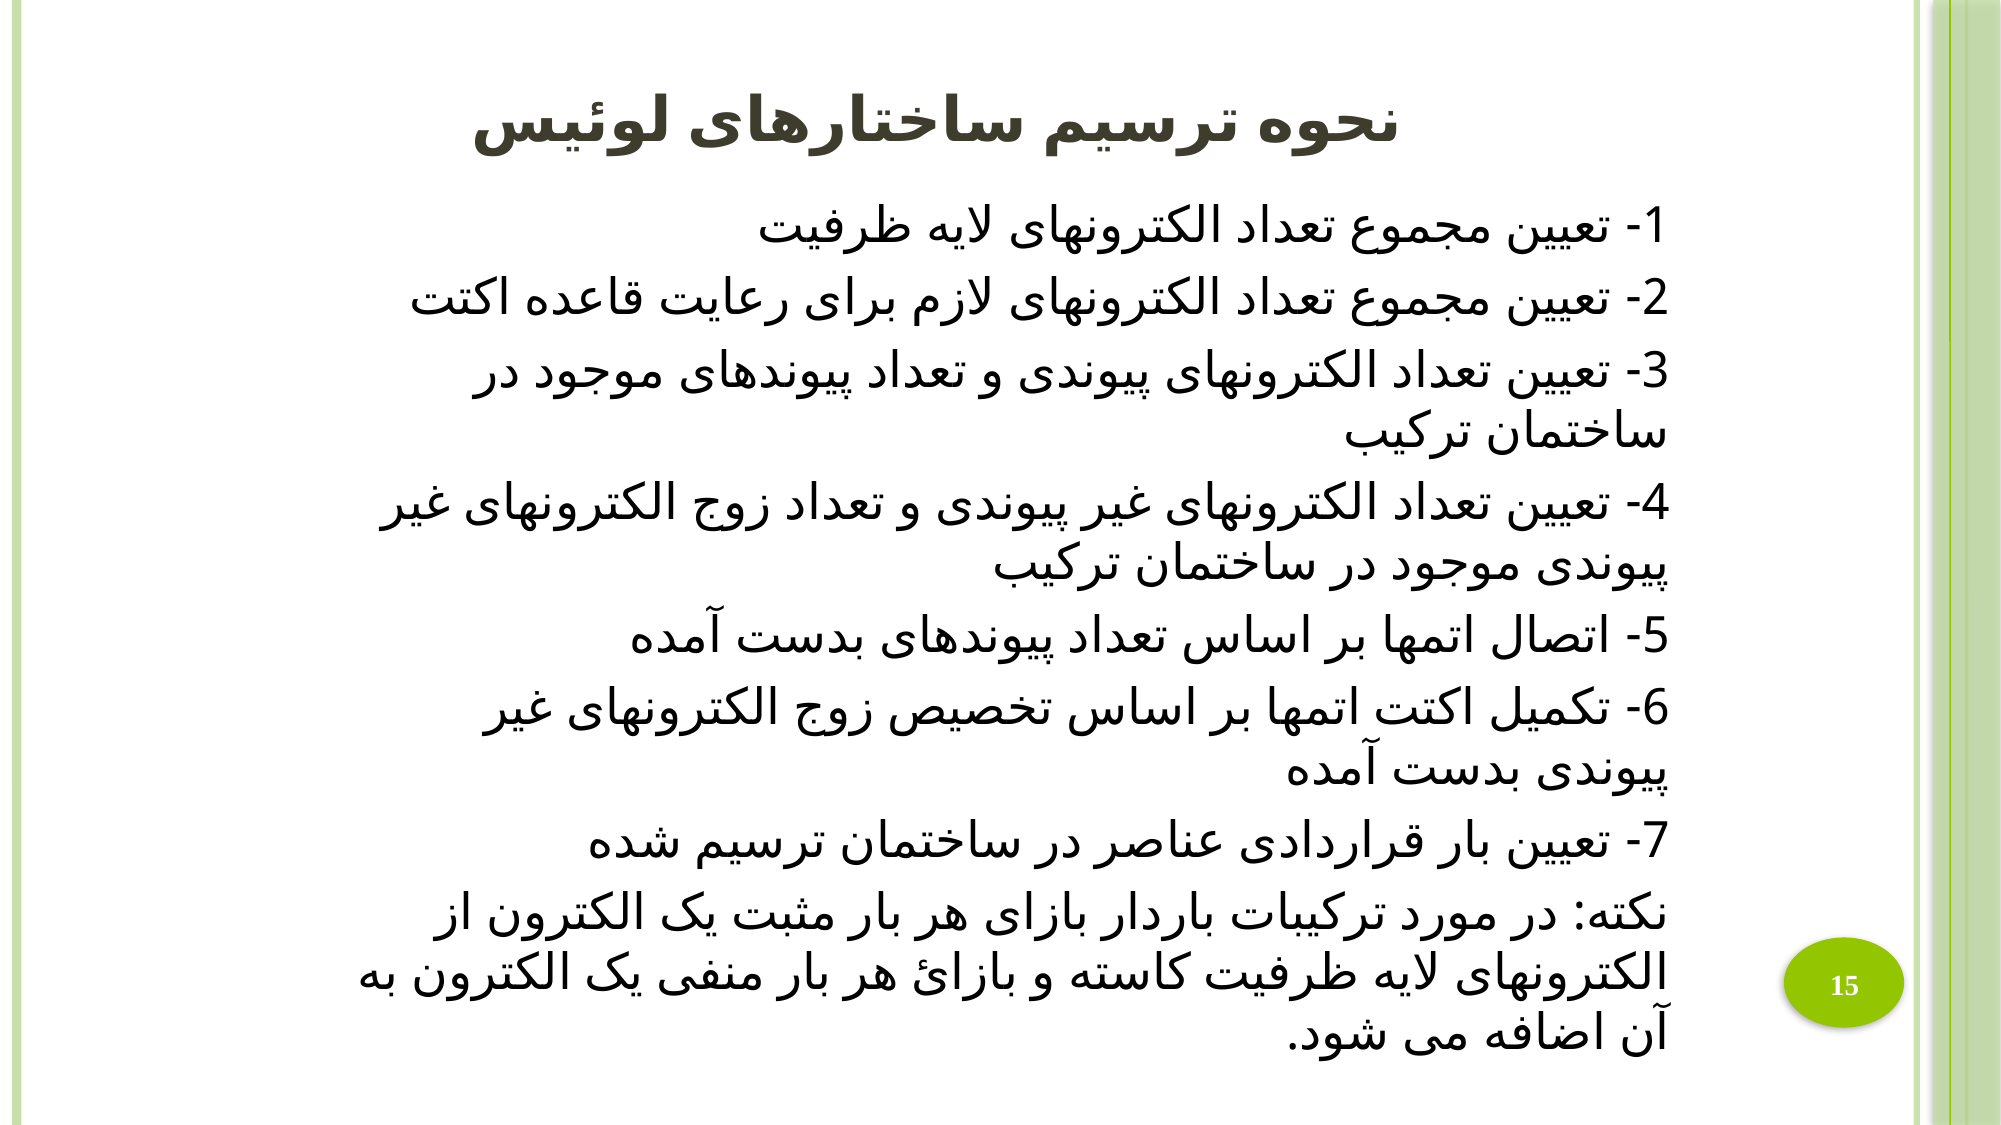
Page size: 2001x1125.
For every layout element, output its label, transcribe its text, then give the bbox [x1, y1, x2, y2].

slide_number 15 [1778, 940, 1912, 1026]
list 1- تعیین مجموع تعداد الکترونهای لایه ظرفیت 2- تعیین مجموع تعداد الکترونهای لازم برای رعایت قاعده اکتت 3- تعیین تعداد الکترونهای پیوندی و تعداد پیوندهای موجود در ساختمان ترکیب 4- تعیین تعداد الکترونهای غیر پیوندی و تعداد زوج الکترونهای غیر پیوندی موجود در ساختمان ترکیب 5- اتصال اتمها بر اساس تعداد پیوندهای بدست آمده 6- تکمیل اکتت اتمها بر اساس تخصیص زوج الکترونهای غیر پیوندی بدست آمده 7- تعیین بار قراردادی عناصر در ساختمان ترسیم شده نکته: در مورد ترکیبات باردار بازای هر بار مثبت یک الکترون از الکترونهای لایه ظرفیت کاسته و بازائ هر بار منفی یک الکترون به آن اضافه می شود. [324, 184, 1686, 1062]
title نحوه ترسیم ساختارهای لوئیس [324, 45, 1550, 161]
